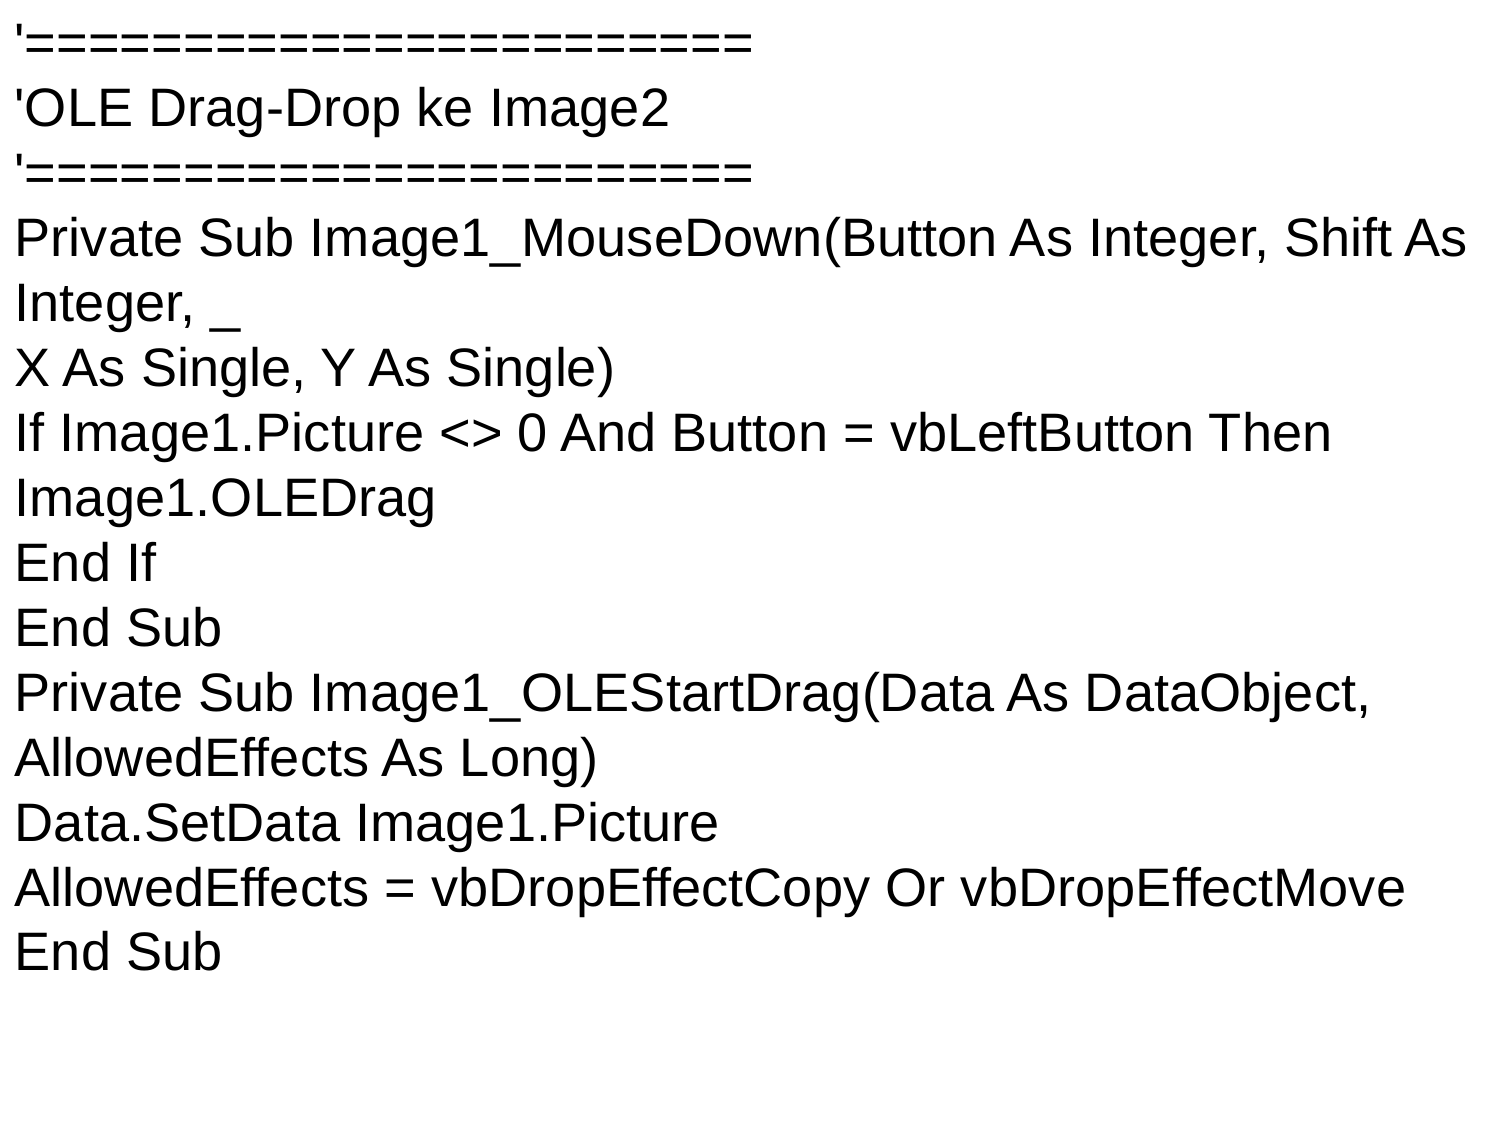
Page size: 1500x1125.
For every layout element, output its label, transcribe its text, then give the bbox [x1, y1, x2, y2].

text_box '======================= 'OLE Drag-Drop ke Image2 '======================= Private Sub Image1_MouseDown(Button As Integer, Shift As Integer, _ X As Single, Y As Single) If Image1.Picture <> 0 And Button = vbLeftButton Then Image1.OLEDrag End If End Sub Private Sub Image1_OLEStartDrag(Data As DataObject, AllowedEffects As Long) Data.SetData Image1.Picture AllowedEffects = vbDropEffectCopy Or vbDropEffectMove End Sub [0, 0, 1500, 990]
